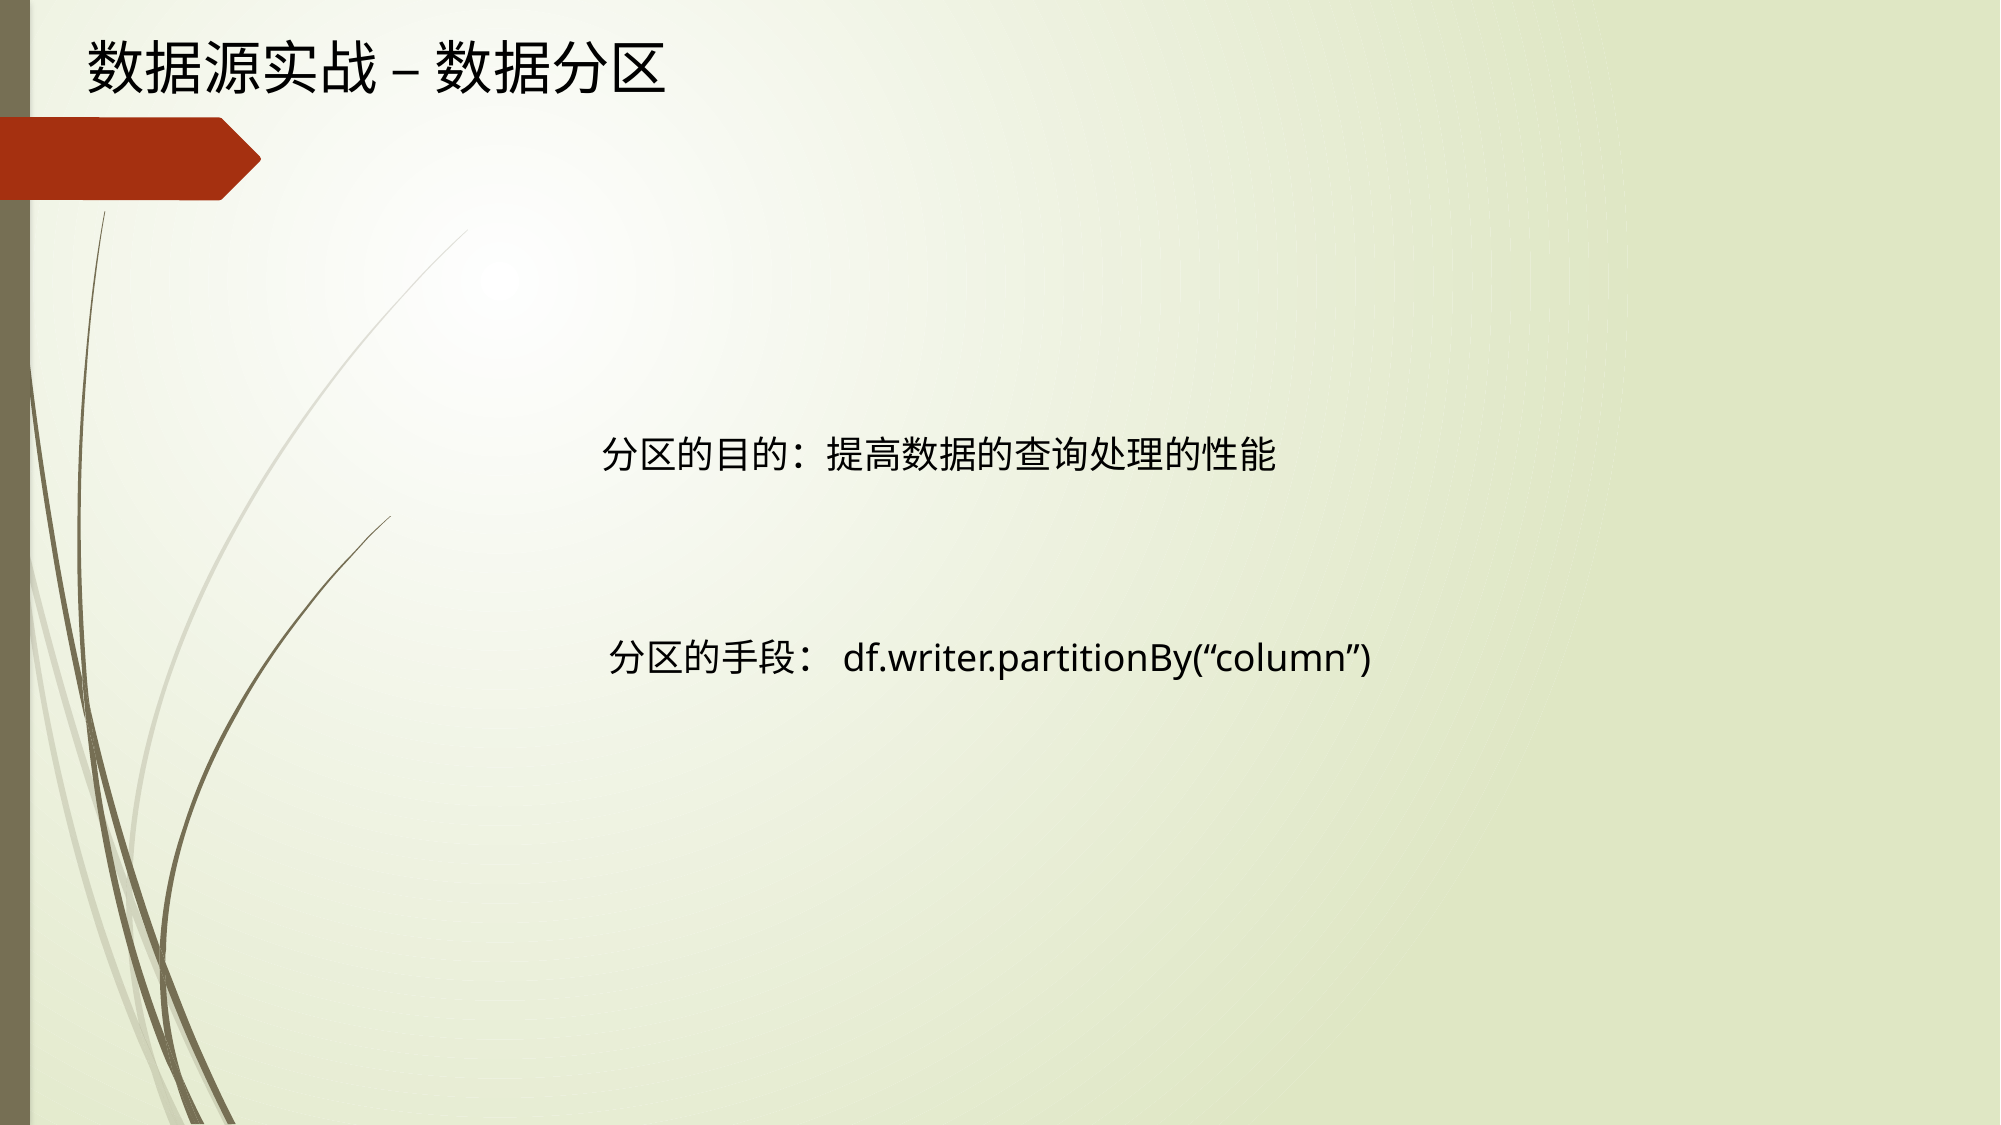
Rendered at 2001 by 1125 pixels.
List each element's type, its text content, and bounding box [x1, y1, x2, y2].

text_box 数据源实战 – 数据分区 [71, 23, 684, 109]
text_box 分区的手段：df.writer.partitionBy(“column”) [593, 626, 1387, 687]
text_box 分区的目的：提高数据的查询处理的性能 [587, 423, 1292, 483]
